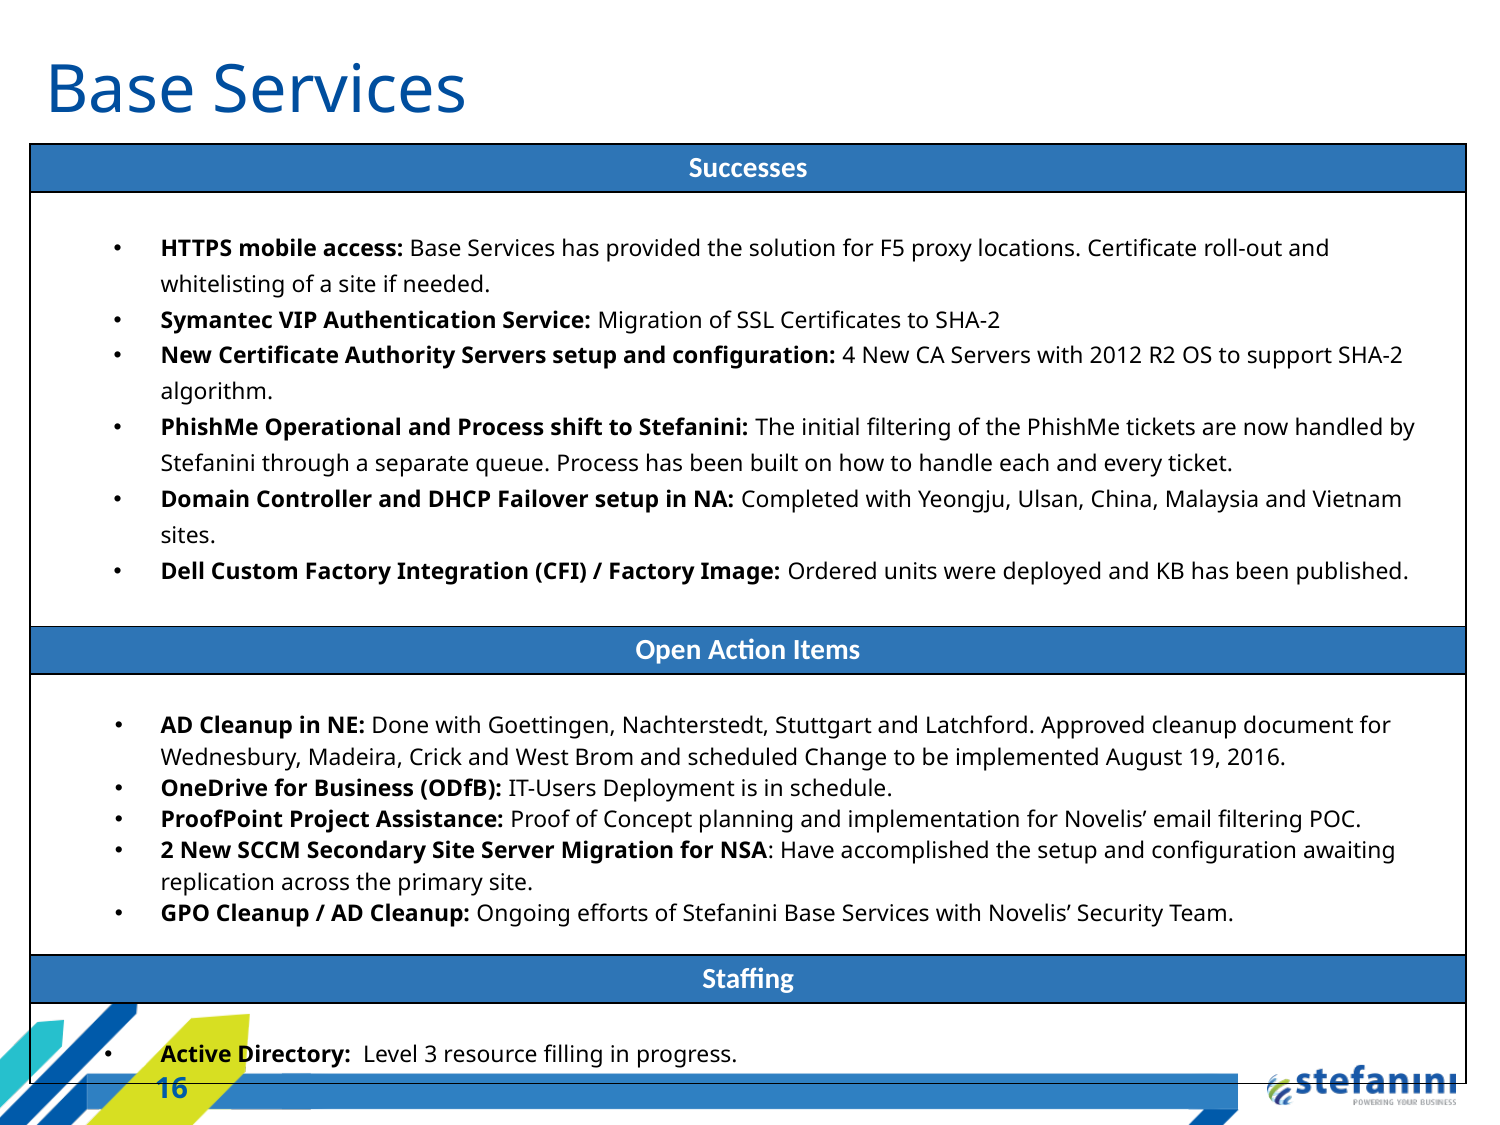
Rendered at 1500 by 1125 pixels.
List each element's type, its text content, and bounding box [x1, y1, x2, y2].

picture [0, 995, 1456, 1125]
slide_number 16 [2, 1058, 341, 1119]
table_cell HTTPS mobile access: Base Services has provided the solution for F5 proxy locations. Certificate roll-out and whitelisting of a site if needed. Symantec VIP Authentication Service: Migration of SSL Certificates to SHA-2 New Certificate Authority Servers setup and configuration: 4 New CA Servers with 2012 R2 OS to support SHA-2 algorithm. PhishMe Operational and Process shift to Stefanini: The initial filtering of the PhishMe tickets are now handled by Stefanini through a separate queue. Process has been built on how to handle each and every ticket. Domain Controller and DHCP Failover setup in NA: Completed with Yeongju, Ulsan, China, Malaysia and Vietnam sites. Dell Custom Factory Integration (CFI) / Factory Image: Ordered units were deployed and KB has been published. [31, 193, 1465, 626]
title Base Services [30, 25, 1325, 156]
table_cell Staffing [31, 956, 1465, 1002]
table_cell Active Directory: Level 3 resource filling in progress. [31, 1004, 1465, 1083]
table_header Successes [31, 145, 1465, 191]
table_cell Open Action Items [31, 627, 1465, 673]
table_cell AD Cleanup in NE: Done with Goettingen, Nachterstedt, Stuttgart and Latchford. Approved cleanup document for Wednesbury, Madeira, Crick and West Brom and scheduled Change to be implemented August 19, 2016. OneDrive for Business (ODfB): IT-Users Deployment is in schedule. ProofPoint Project Assistance: Proof of Concept planning and implementation for Novelis’ email filtering POC. 2 New SCCM Secondary Site Server Migration for NSA: Have accomplished the setup and configuration awaiting replication across the primary site. GPO Cleanup / AD Cleanup: Ongoing efforts of Stefanini Base Services with Novelis’ Security Team. [31, 675, 1465, 954]
